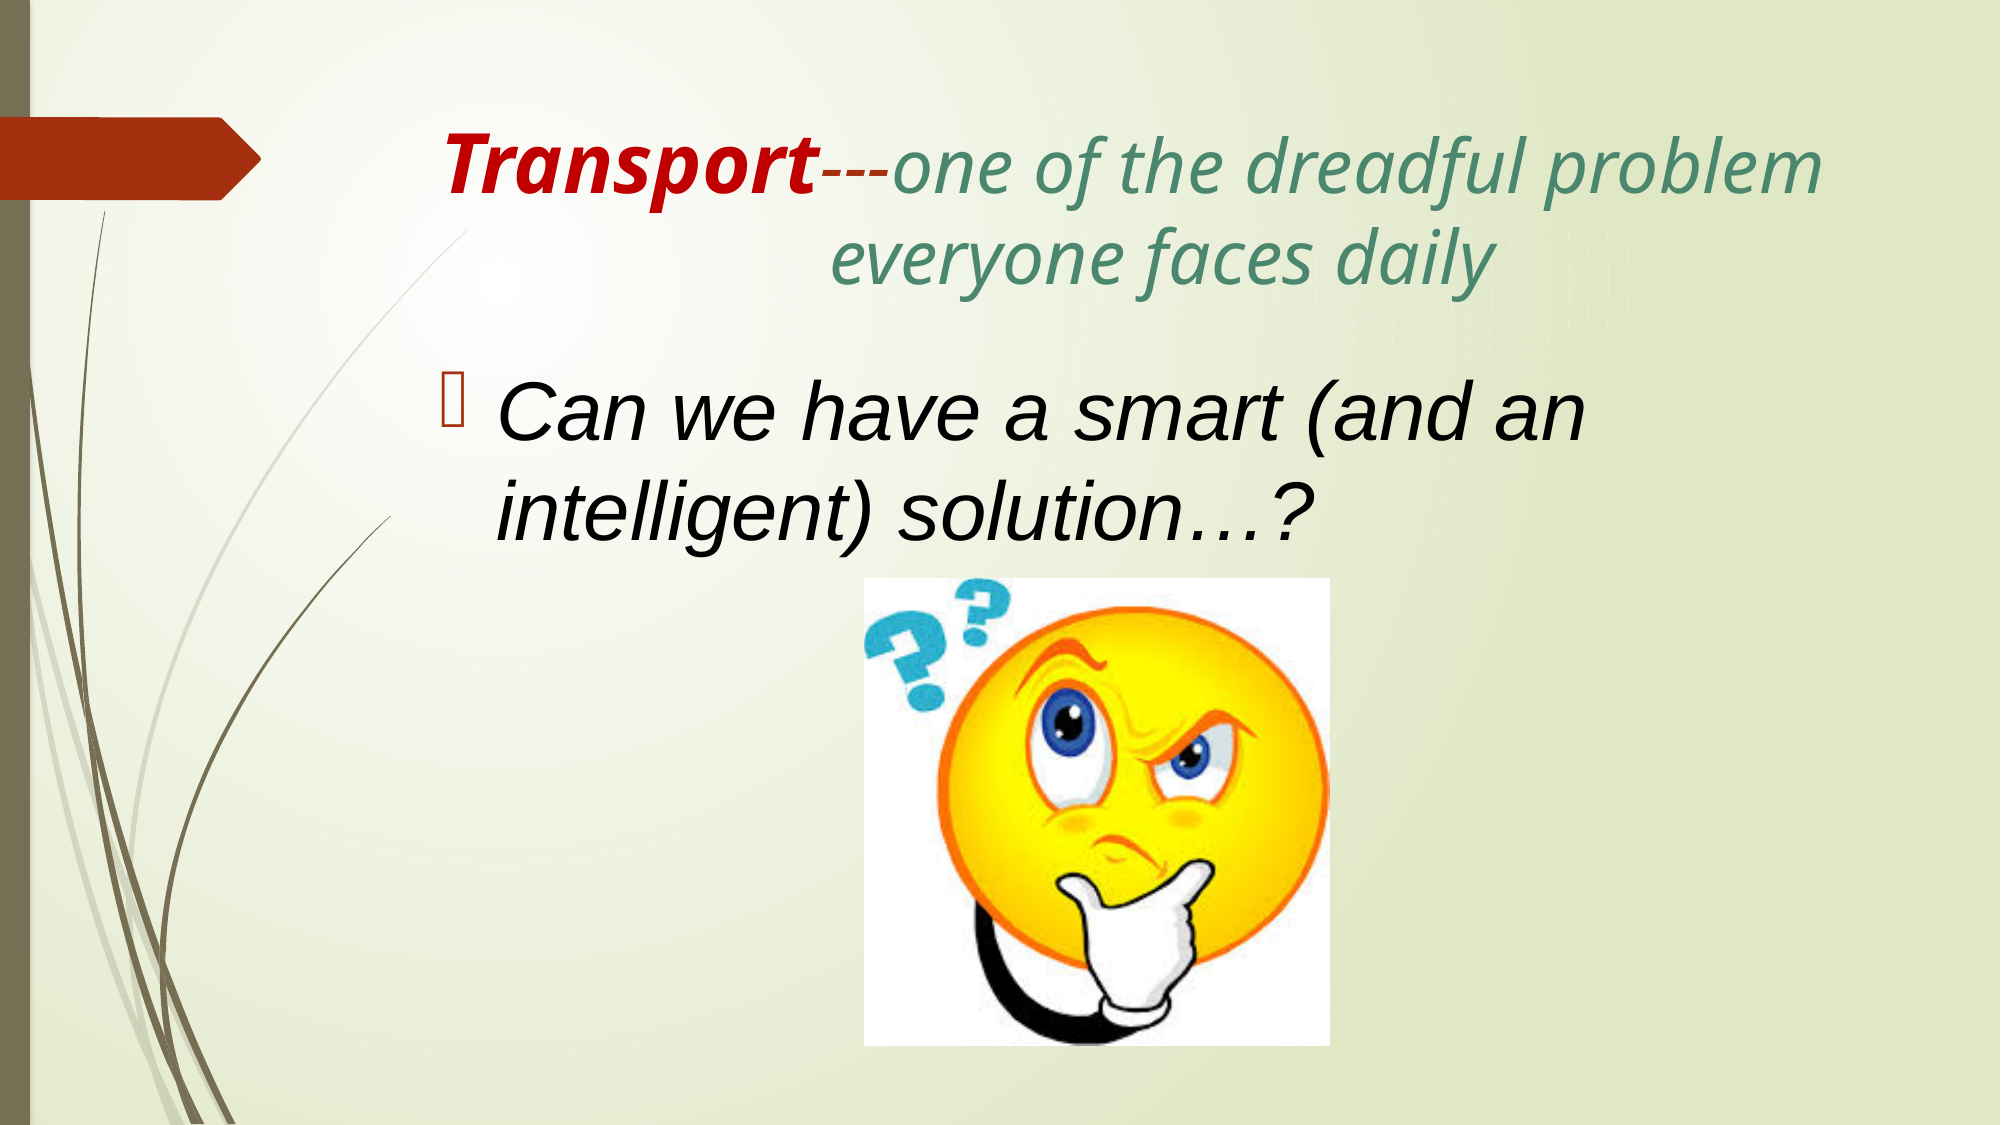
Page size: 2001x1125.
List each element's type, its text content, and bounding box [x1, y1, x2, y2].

picture [863, 577, 1330, 1046]
title Transport---one of the dreadful problem everyone faces daily [425, 102, 1888, 313]
list Can we have a smart (and an intelligent) solution…? [424, 350, 1888, 970]
